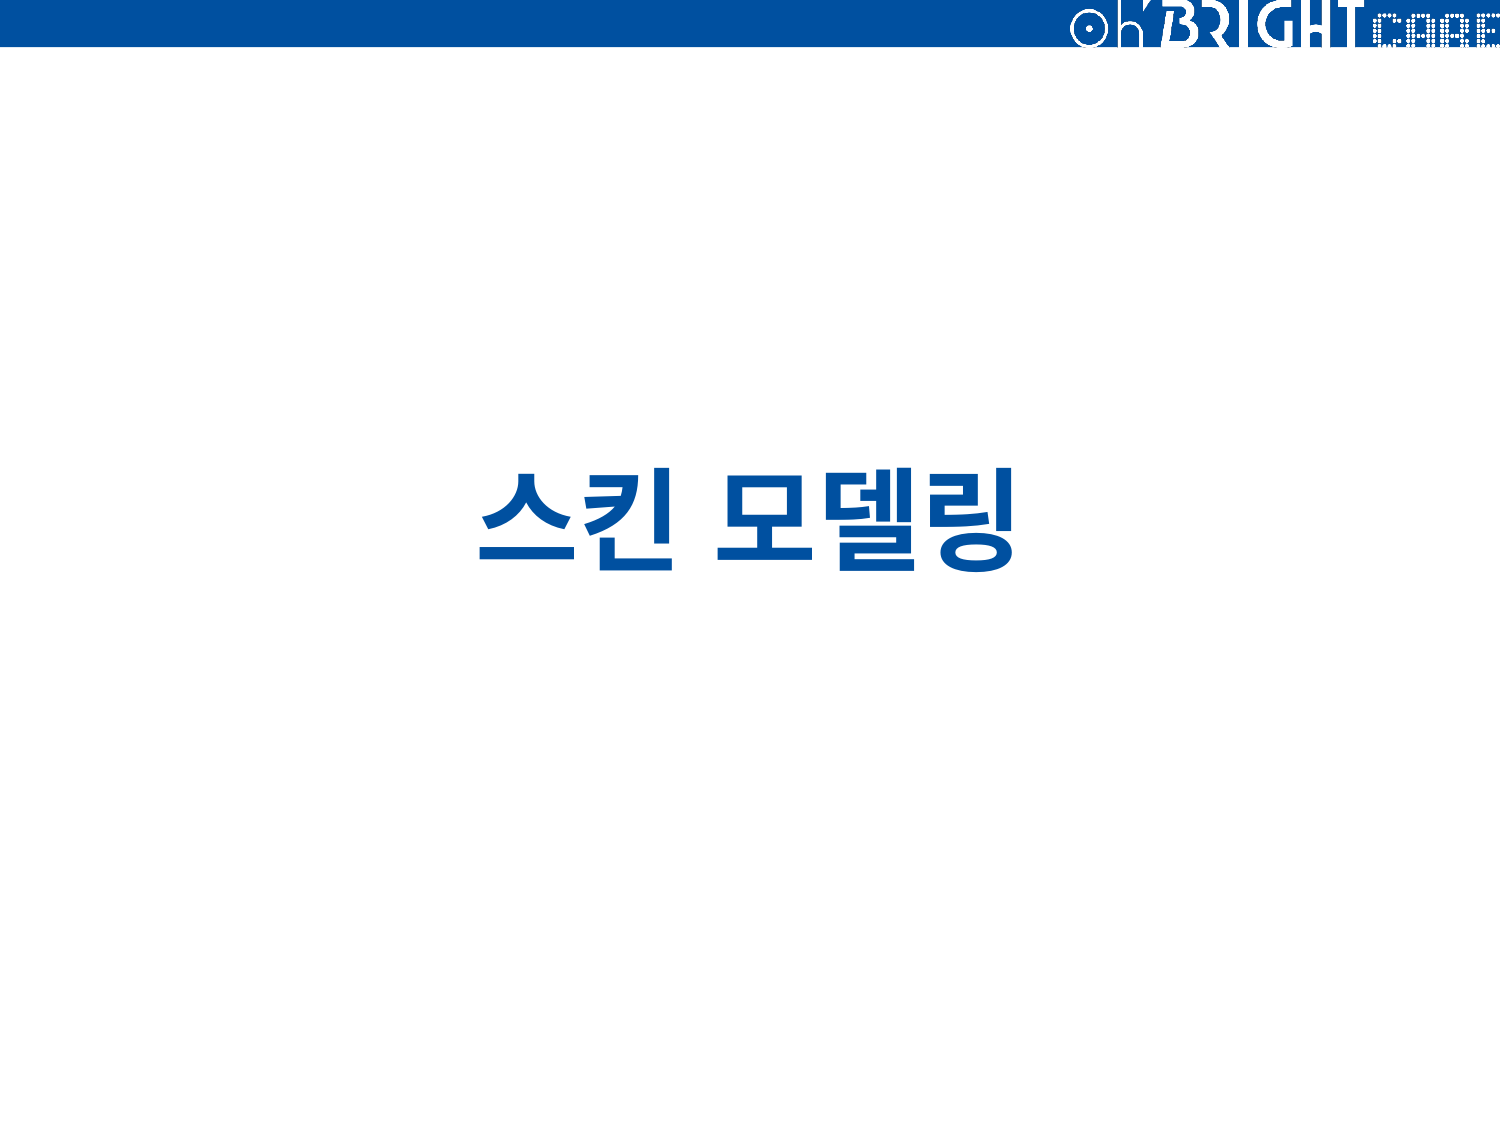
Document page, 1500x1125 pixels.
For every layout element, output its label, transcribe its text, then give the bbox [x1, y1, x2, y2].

text_box [0, 0, 1070, 48]
text_box 스킨 모델링 [0, 410, 1500, 643]
picture [1070, 0, 1500, 48]
